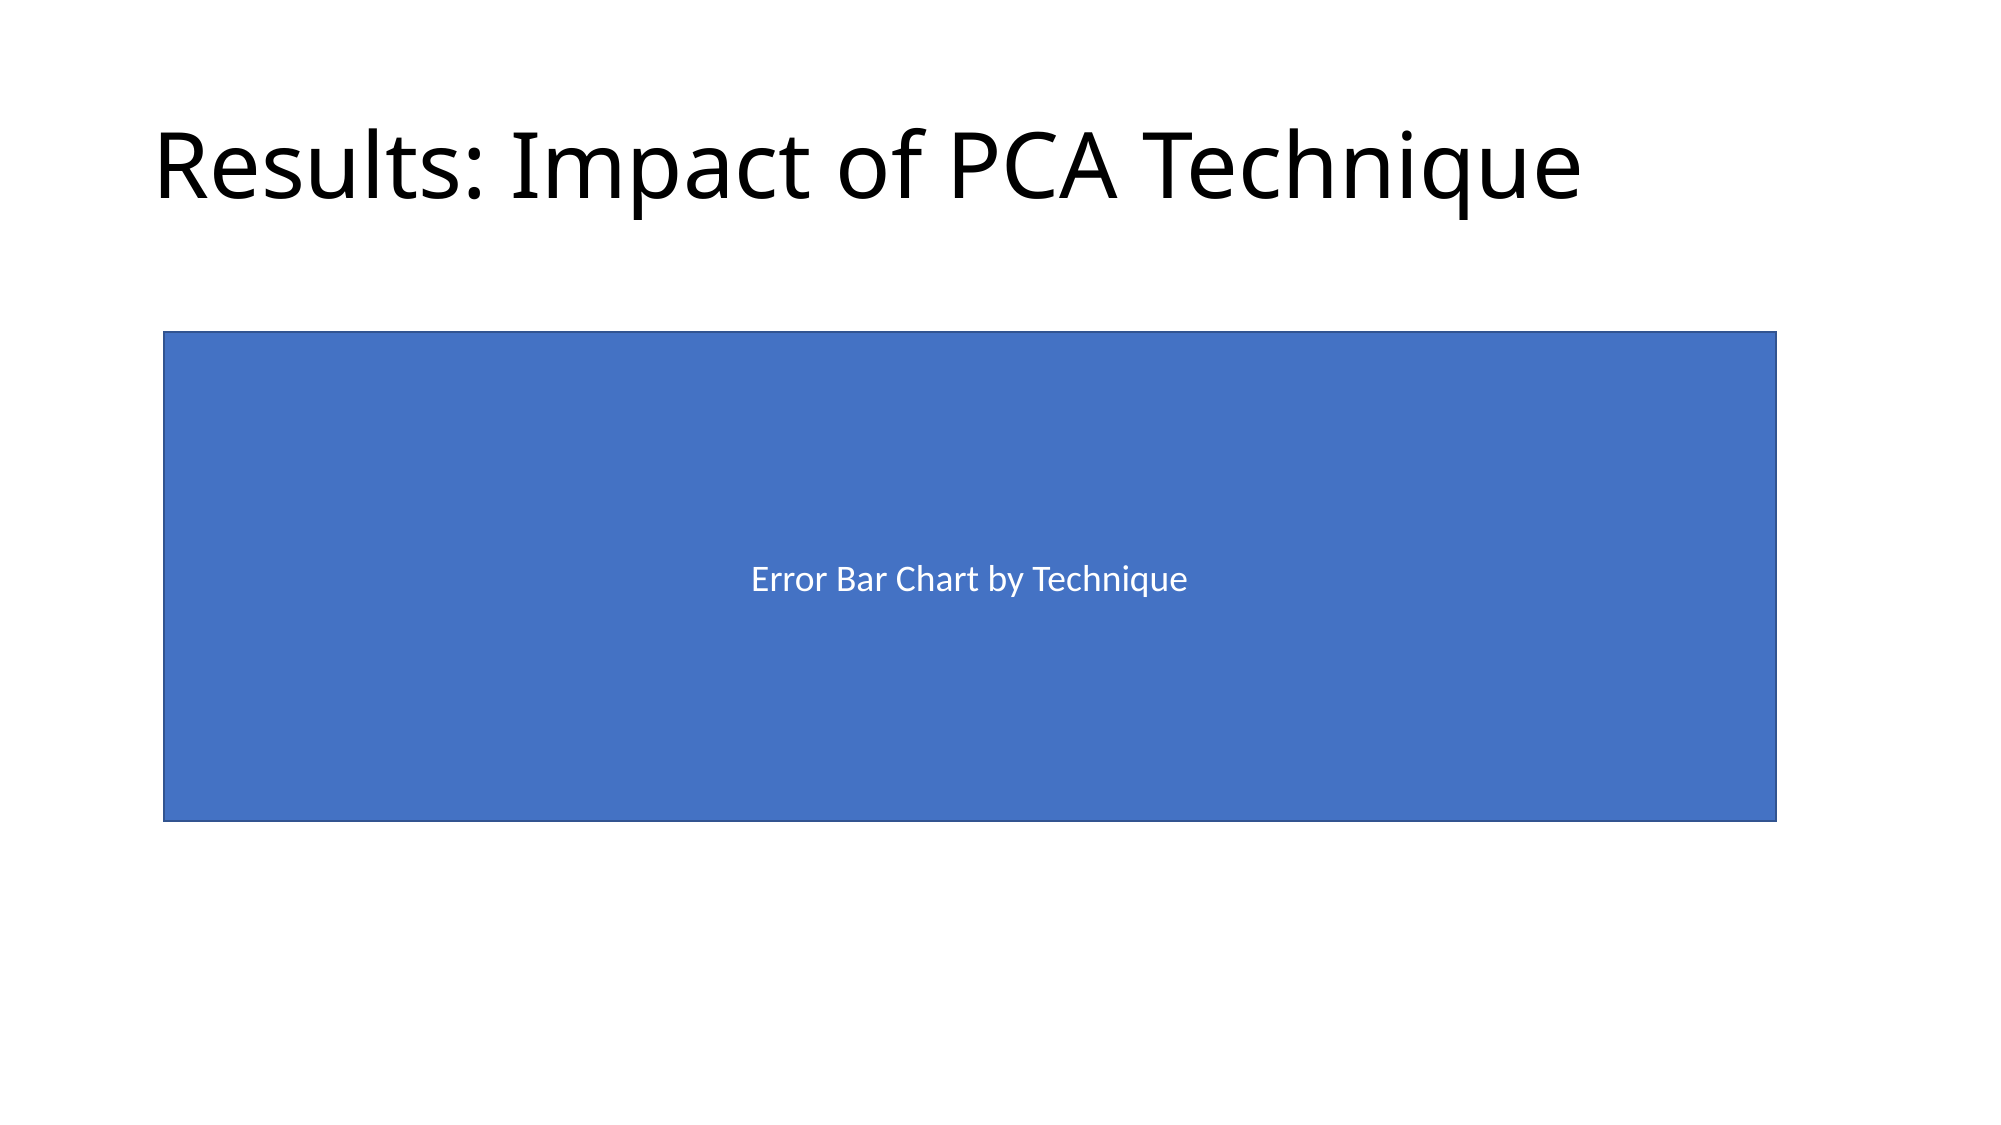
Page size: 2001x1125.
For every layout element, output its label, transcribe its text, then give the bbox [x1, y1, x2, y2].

text_box Error Bar Chart by Technique [163, 331, 1777, 822]
title Results: Impact of PCA Technique [137, 59, 1863, 278]
